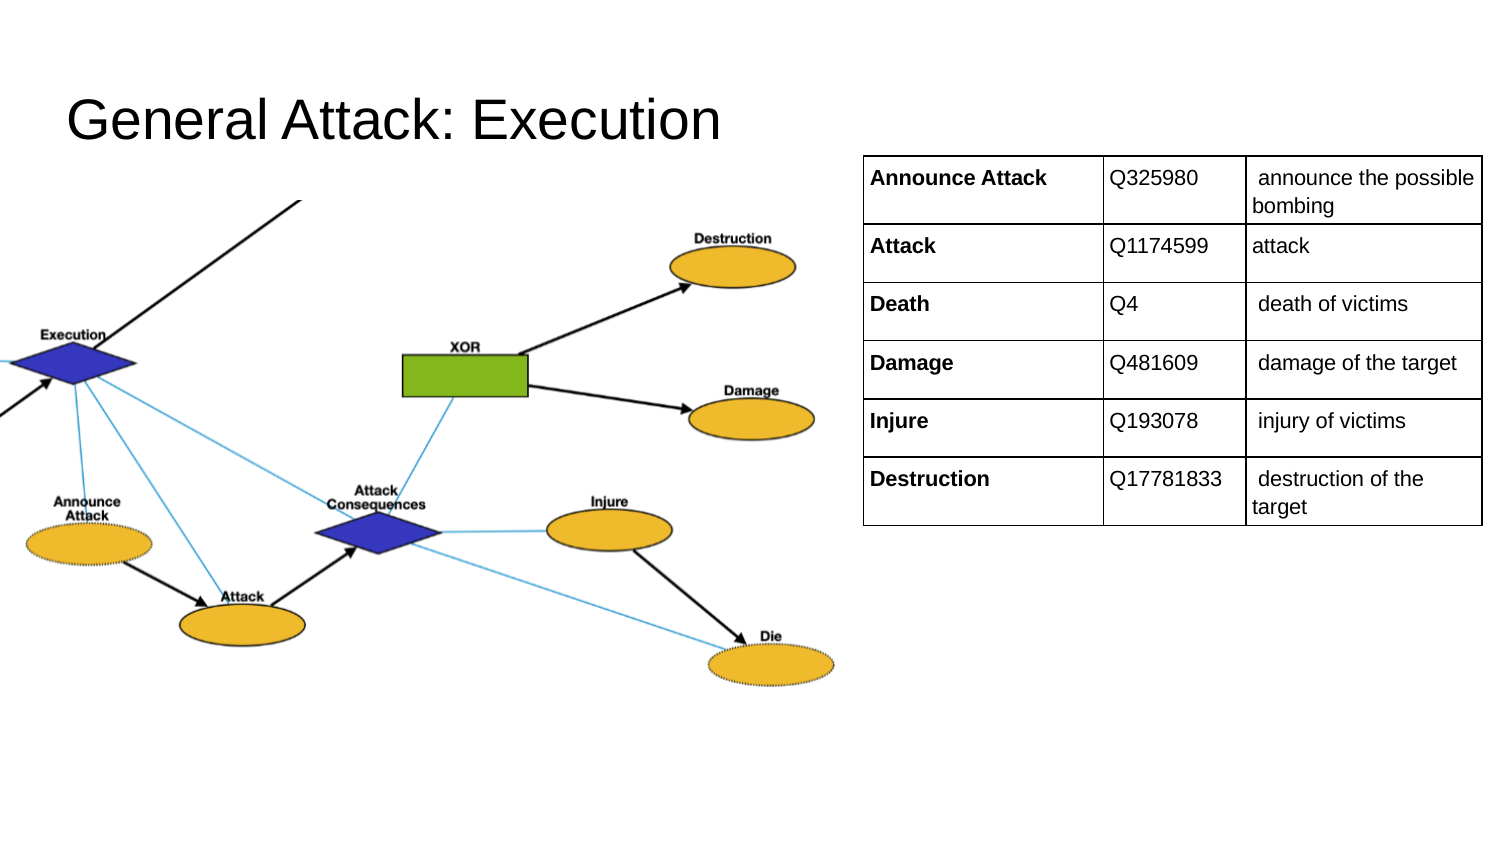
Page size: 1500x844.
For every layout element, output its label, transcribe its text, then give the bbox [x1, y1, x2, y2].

table_cell Injure [864, 400, 1103, 456]
table_header announce the possible bombing [1247, 157, 1481, 223]
table_cell Q481609 [1104, 341, 1245, 398]
table_cell Damage [864, 341, 1103, 398]
table_cell attack [1247, 225, 1481, 282]
table_cell Q193078 [1104, 400, 1245, 456]
table_cell damage of the target [1247, 341, 1481, 398]
table_header Q325980 [1104, 157, 1245, 223]
table_cell Destruction [864, 458, 1103, 525]
table_cell Q4 [1104, 283, 1245, 340]
table_cell Death [864, 283, 1103, 340]
table_header Announce Attack [864, 157, 1103, 223]
table_cell Q17781833 [1104, 458, 1245, 525]
table_cell death of victims [1247, 283, 1481, 340]
table_cell Attack [864, 225, 1103, 282]
table_cell injury of victims [1247, 400, 1481, 456]
table_cell Q1174599 [1104, 225, 1245, 282]
picture [0, 199, 841, 714]
table_cell destruction of the target [1247, 458, 1481, 525]
title General Attack: Execution [51, 72, 1449, 167]
